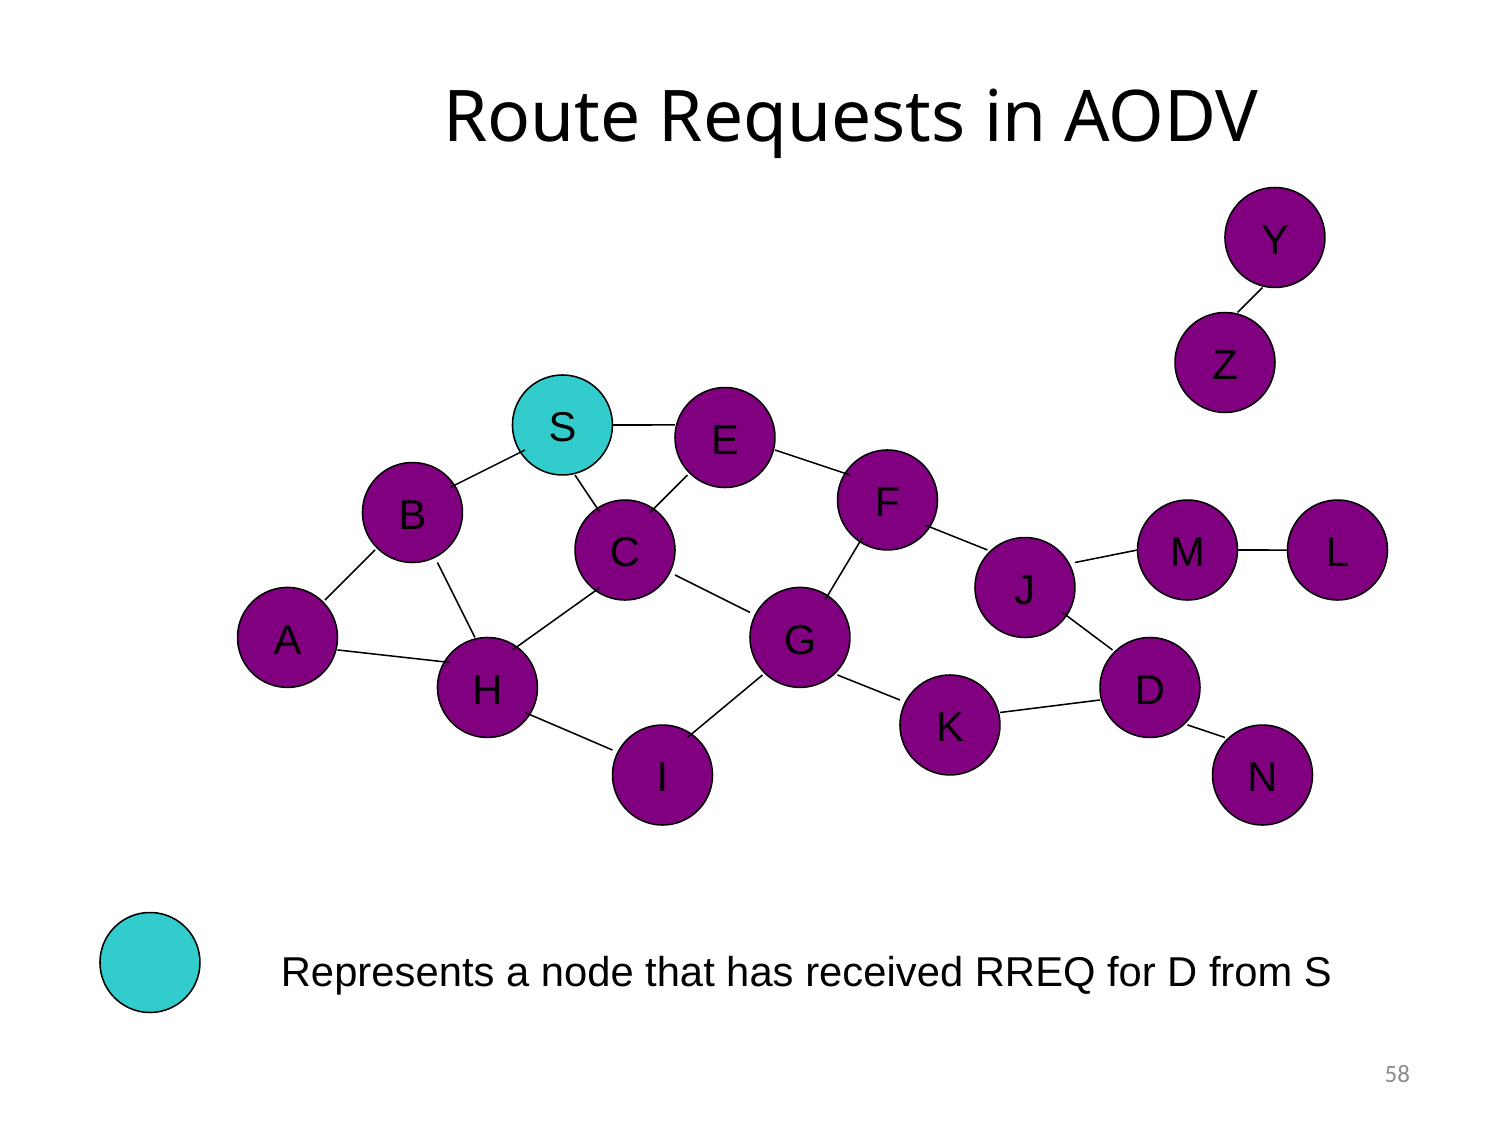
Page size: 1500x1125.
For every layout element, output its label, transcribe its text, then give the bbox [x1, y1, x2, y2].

text_box Z [1175, 312, 1276, 413]
text_box J [975, 537, 1075, 638]
text_box N [1212, 725, 1313, 826]
text_box C [575, 500, 676, 601]
text_box H [437, 637, 538, 738]
text_box M [1137, 500, 1238, 601]
text_box Y [1224, 187, 1325, 288]
text_box A [237, 587, 338, 688]
text_box L [1287, 500, 1388, 601]
text_box E [675, 387, 775, 488]
text_box I [612, 725, 713, 826]
title Route Requests in AODV [314, 62, 1388, 250]
text_box B [362, 462, 463, 563]
text_box [99, 912, 200, 1013]
text_box G [750, 587, 850, 688]
text_box S [512, 375, 613, 475]
text_box F [837, 450, 938, 550]
text_box Represents a node that has received RREQ for D from S [266, 937, 1348, 1003]
slide_number 58 [1074, 1042, 1425, 1103]
text_box K [900, 675, 1000, 775]
text_box D [1100, 637, 1201, 738]
